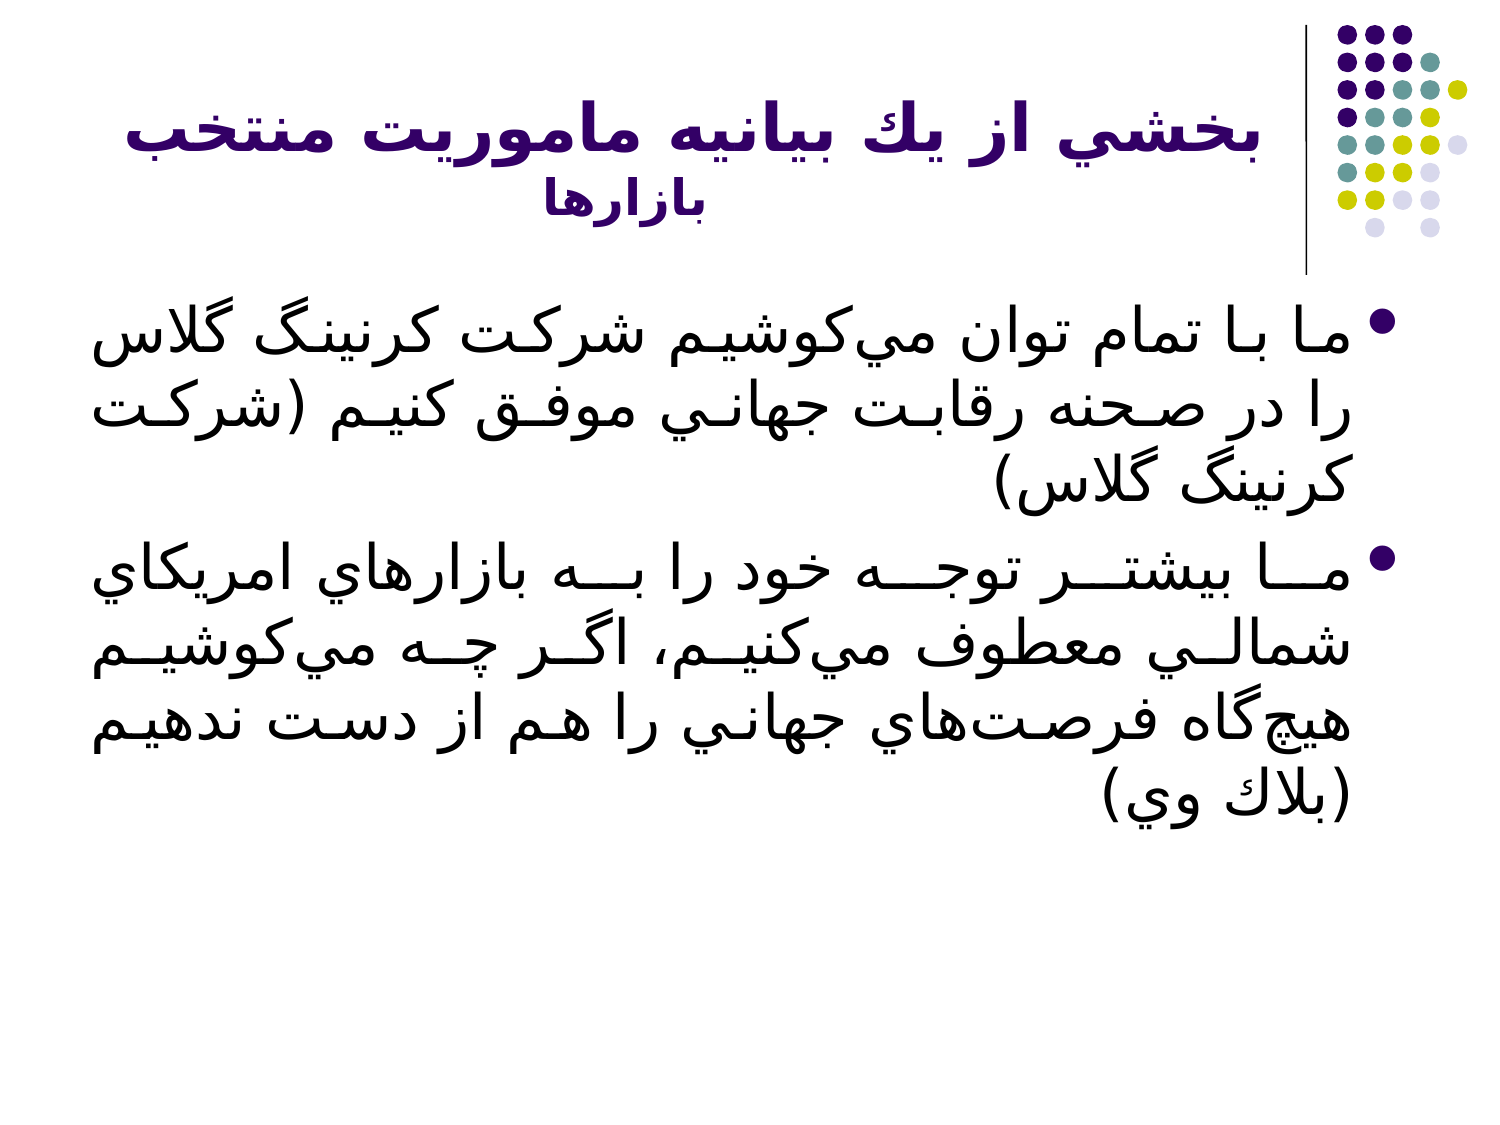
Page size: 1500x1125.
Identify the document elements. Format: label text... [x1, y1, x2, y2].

list ما با تمام توان مي‌كوشيم شركت كرنينگ گلاس را در صحنه رقابت جهاني موفق كنيم (شركت كرنينگ گلاس) ما بيشتر توجه خود را به بازار‌هاي امريكاي شمالي معطوف مي‌كنيم، اگر چه مي‌كوشيم هيچ‌گاه فرصت‌‌هاي جهاني را هم از دست ندهيم (بلاك وي) [74, 281, 1426, 1006]
title بخشي از يك بيانيه ماموريت منتخب بازار‌ها [74, 101, 1313, 233]
